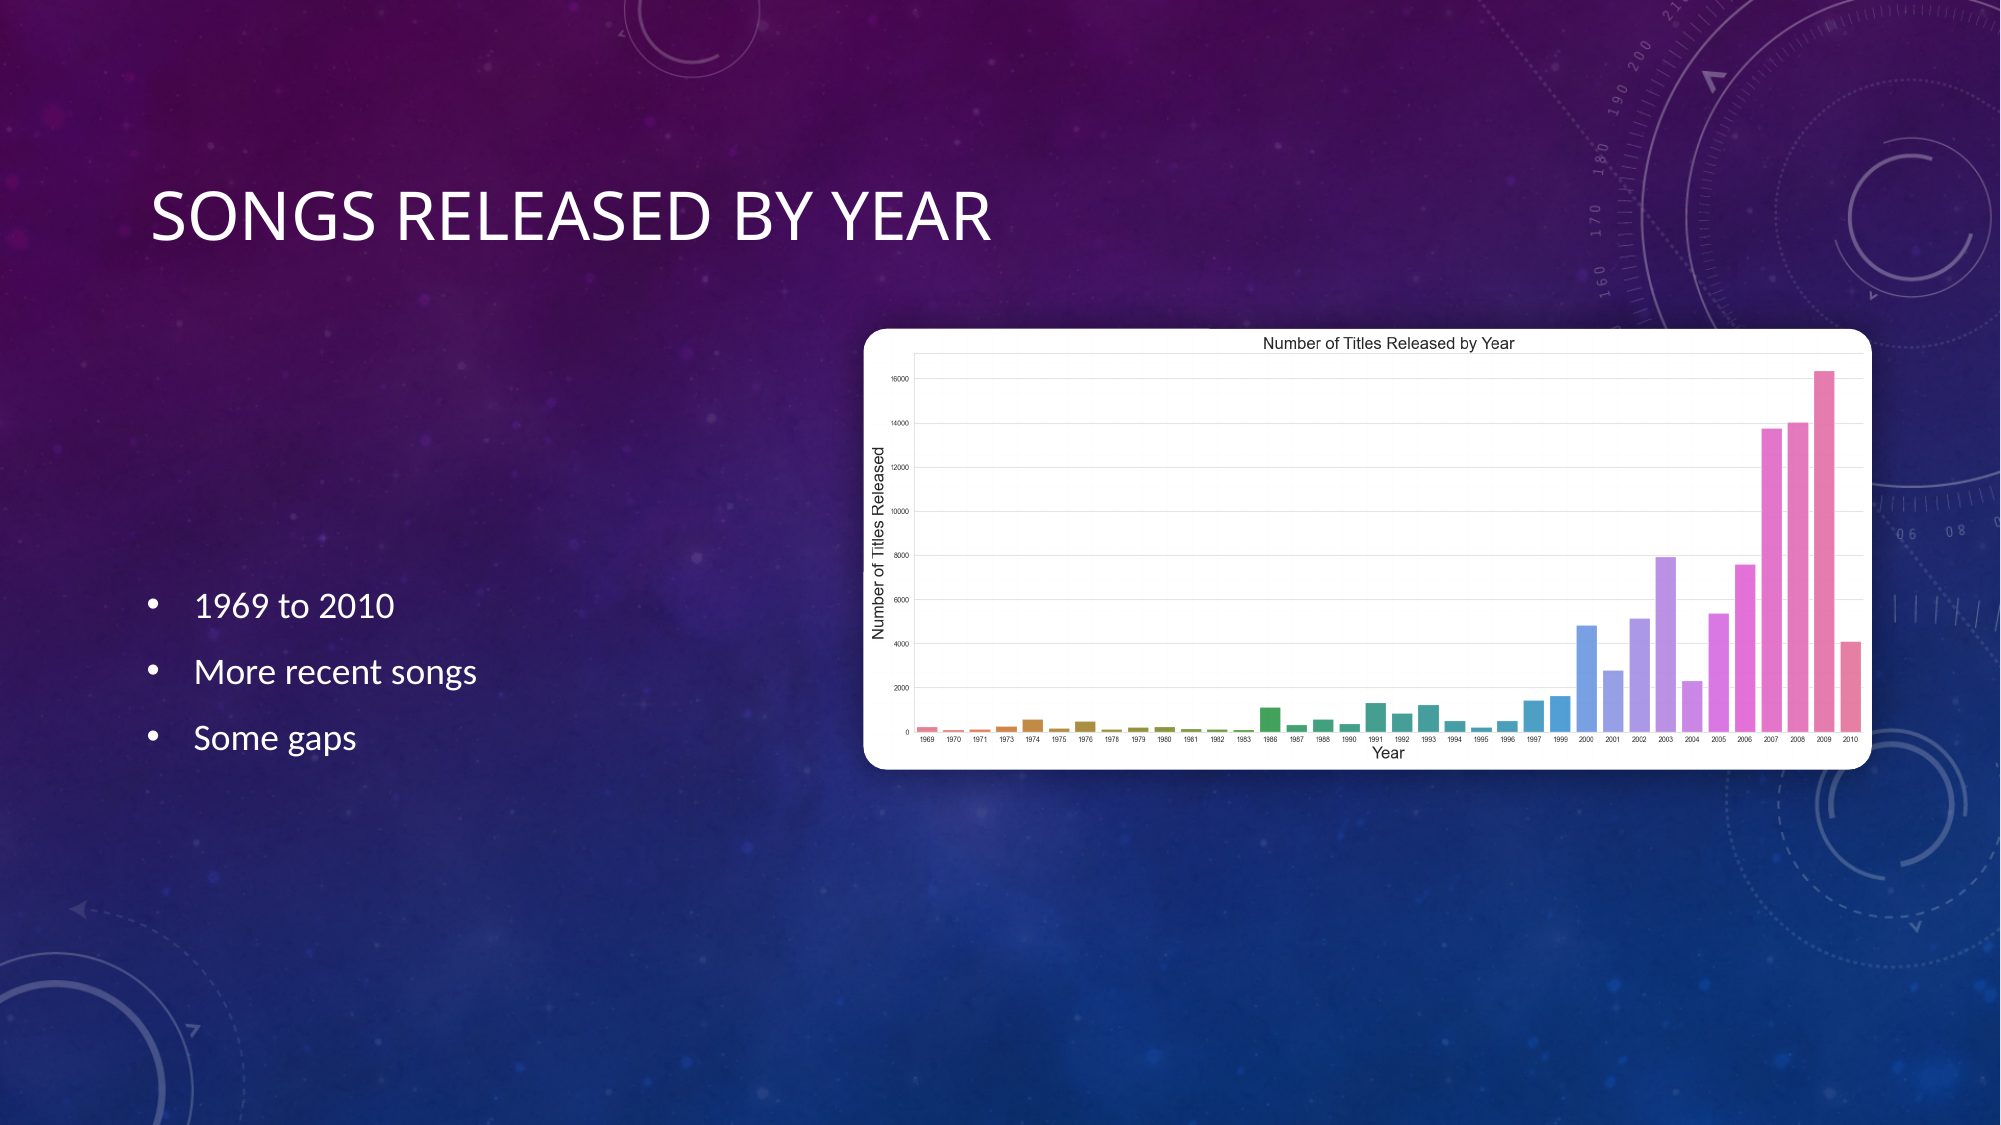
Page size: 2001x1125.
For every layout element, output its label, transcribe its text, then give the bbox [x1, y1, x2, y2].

list 1969 to 2010 More recent songs Some gaps [131, 370, 789, 968]
title Songs released by year [135, 132, 1020, 295]
picture [0, 0, 2001, 1125]
